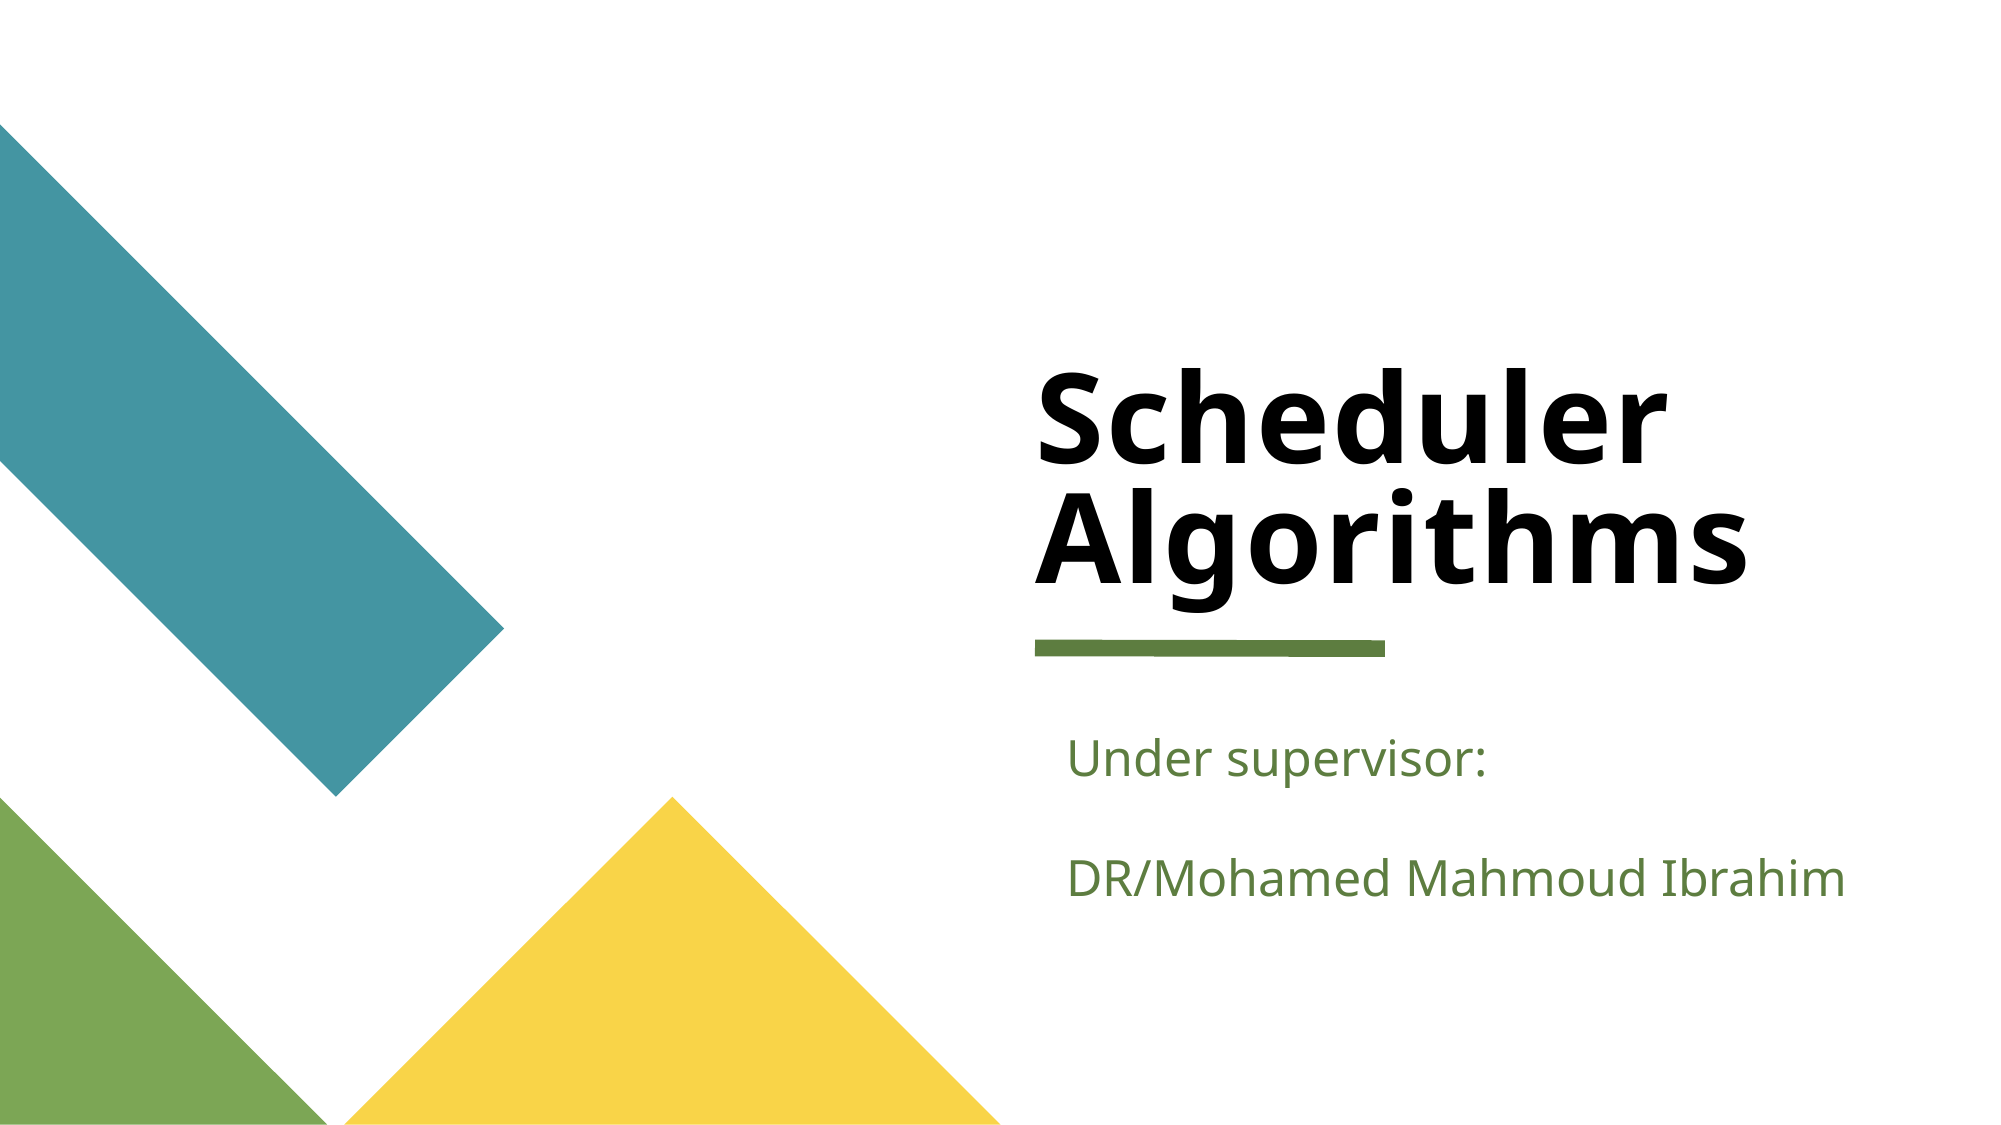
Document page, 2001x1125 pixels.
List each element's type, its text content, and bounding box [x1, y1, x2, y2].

title Scheduler Algorithms [1035, 311, 1936, 608]
text_box Under supervisor: DR/Mohamed Mahmoud Ibrahim [1050, 718, 1936, 915]
